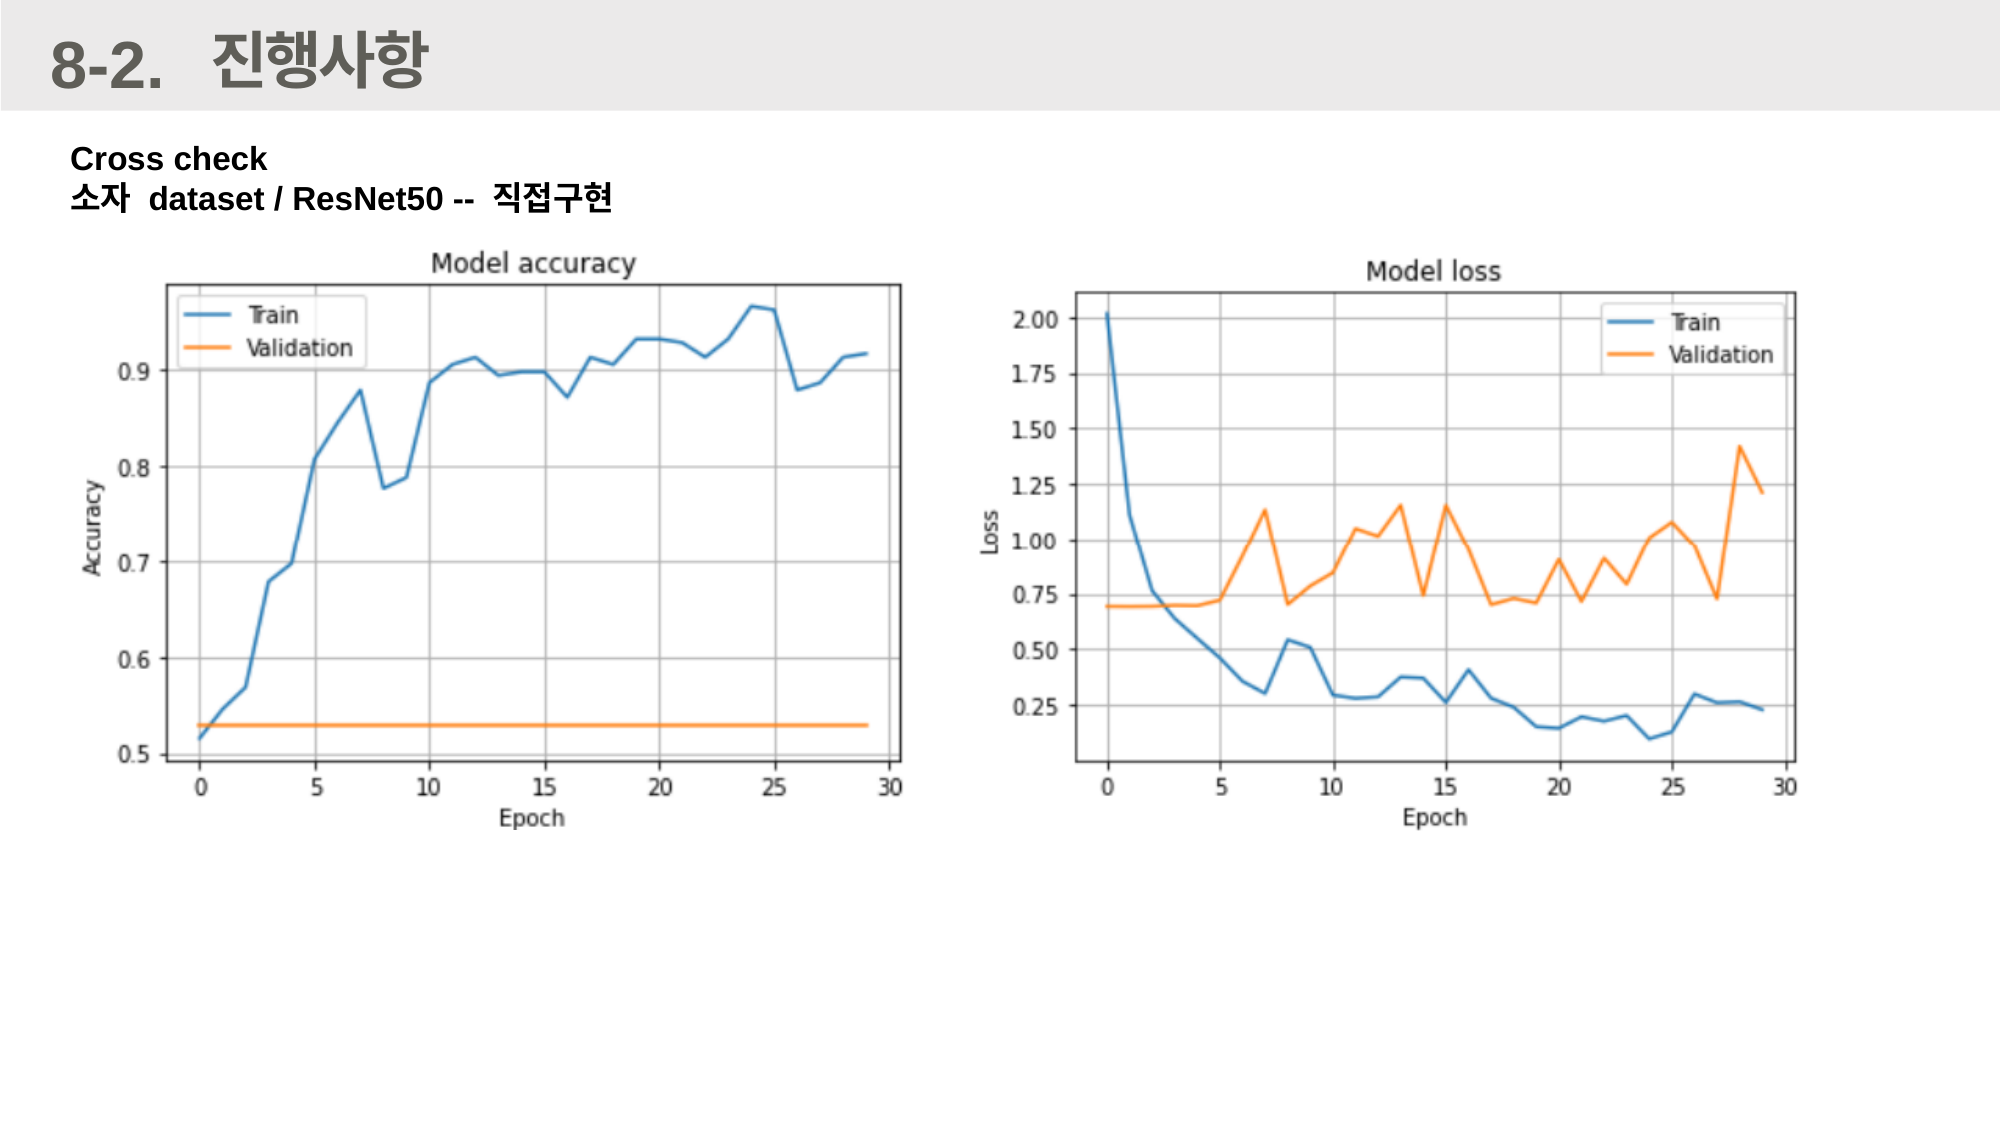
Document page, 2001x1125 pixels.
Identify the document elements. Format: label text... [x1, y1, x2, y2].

picture [975, 249, 1806, 832]
picture [76, 242, 911, 830]
text_box 진행사항 [195, 13, 446, 104]
text_box Cross check 소자 dataset / ResNet50 -- 직접구현 [55, 129, 630, 225]
text_box [0, 0, 2000, 112]
text_box 8-2. [35, 14, 180, 110]
